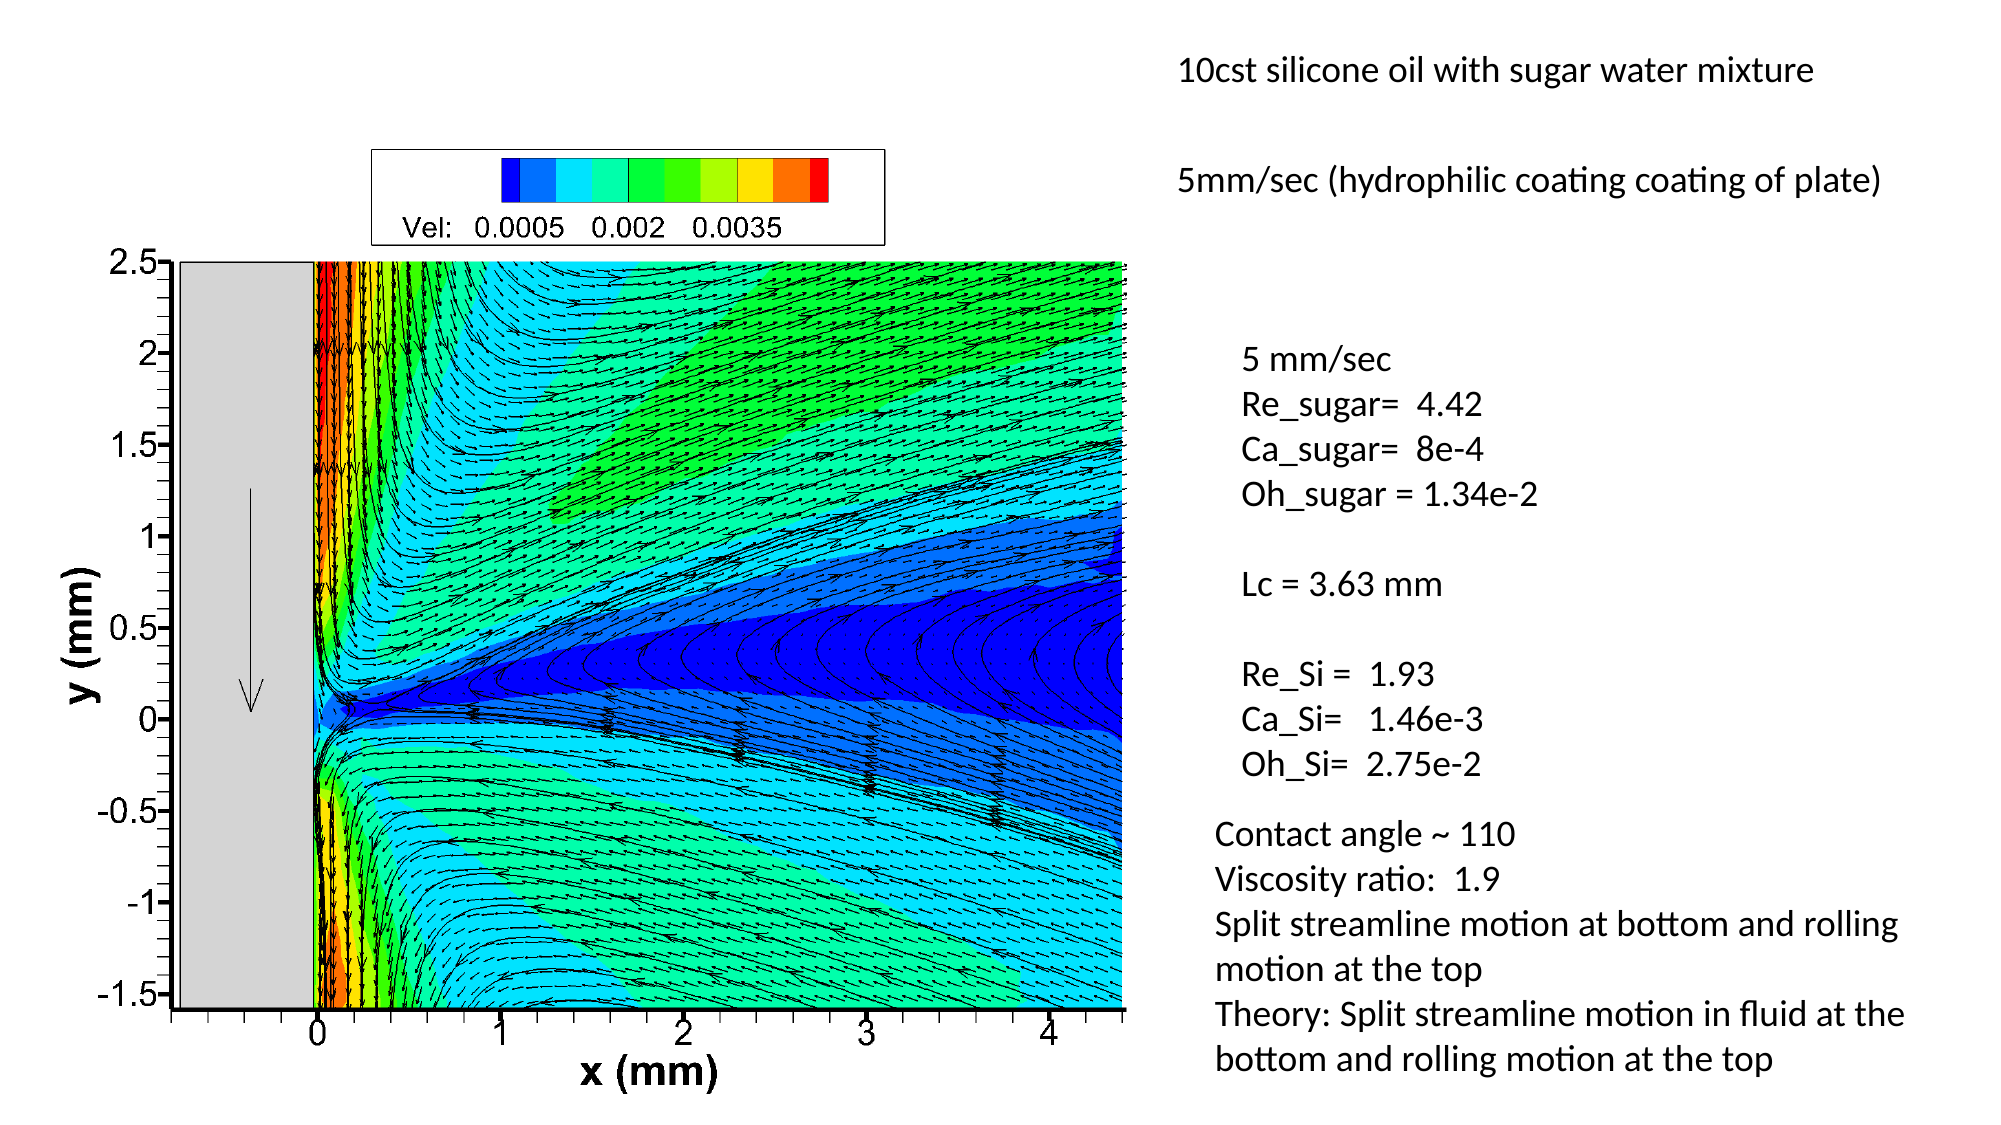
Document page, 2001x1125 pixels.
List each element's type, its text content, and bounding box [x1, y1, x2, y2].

text_box Contact angle ~ 110 Viscosity ratio: 1.9 Split streamline motion at bottom and rolling motion at the top Theory: Split streamline motion in fluid at the bottom and rolling motion at the top [1200, 802, 1929, 1087]
text_box 5 mm/sec Re_sugar= 4.42 Ca_sugar= 8e-4 Oh_sugar = 1.34e-2 Lc = 3.63 mm Re_Si = 1.93 Ca_Si= 1.46e-3 Oh_Si= 2.75e-2 [1226, 326, 1850, 792]
text_box 10cst silicone oil with sugar water mixture [1162, 37, 1834, 98]
picture [49, 137, 1136, 1100]
text_box 5mm/sec (hydrophilic coating coating of plate) [1162, 147, 1907, 208]
